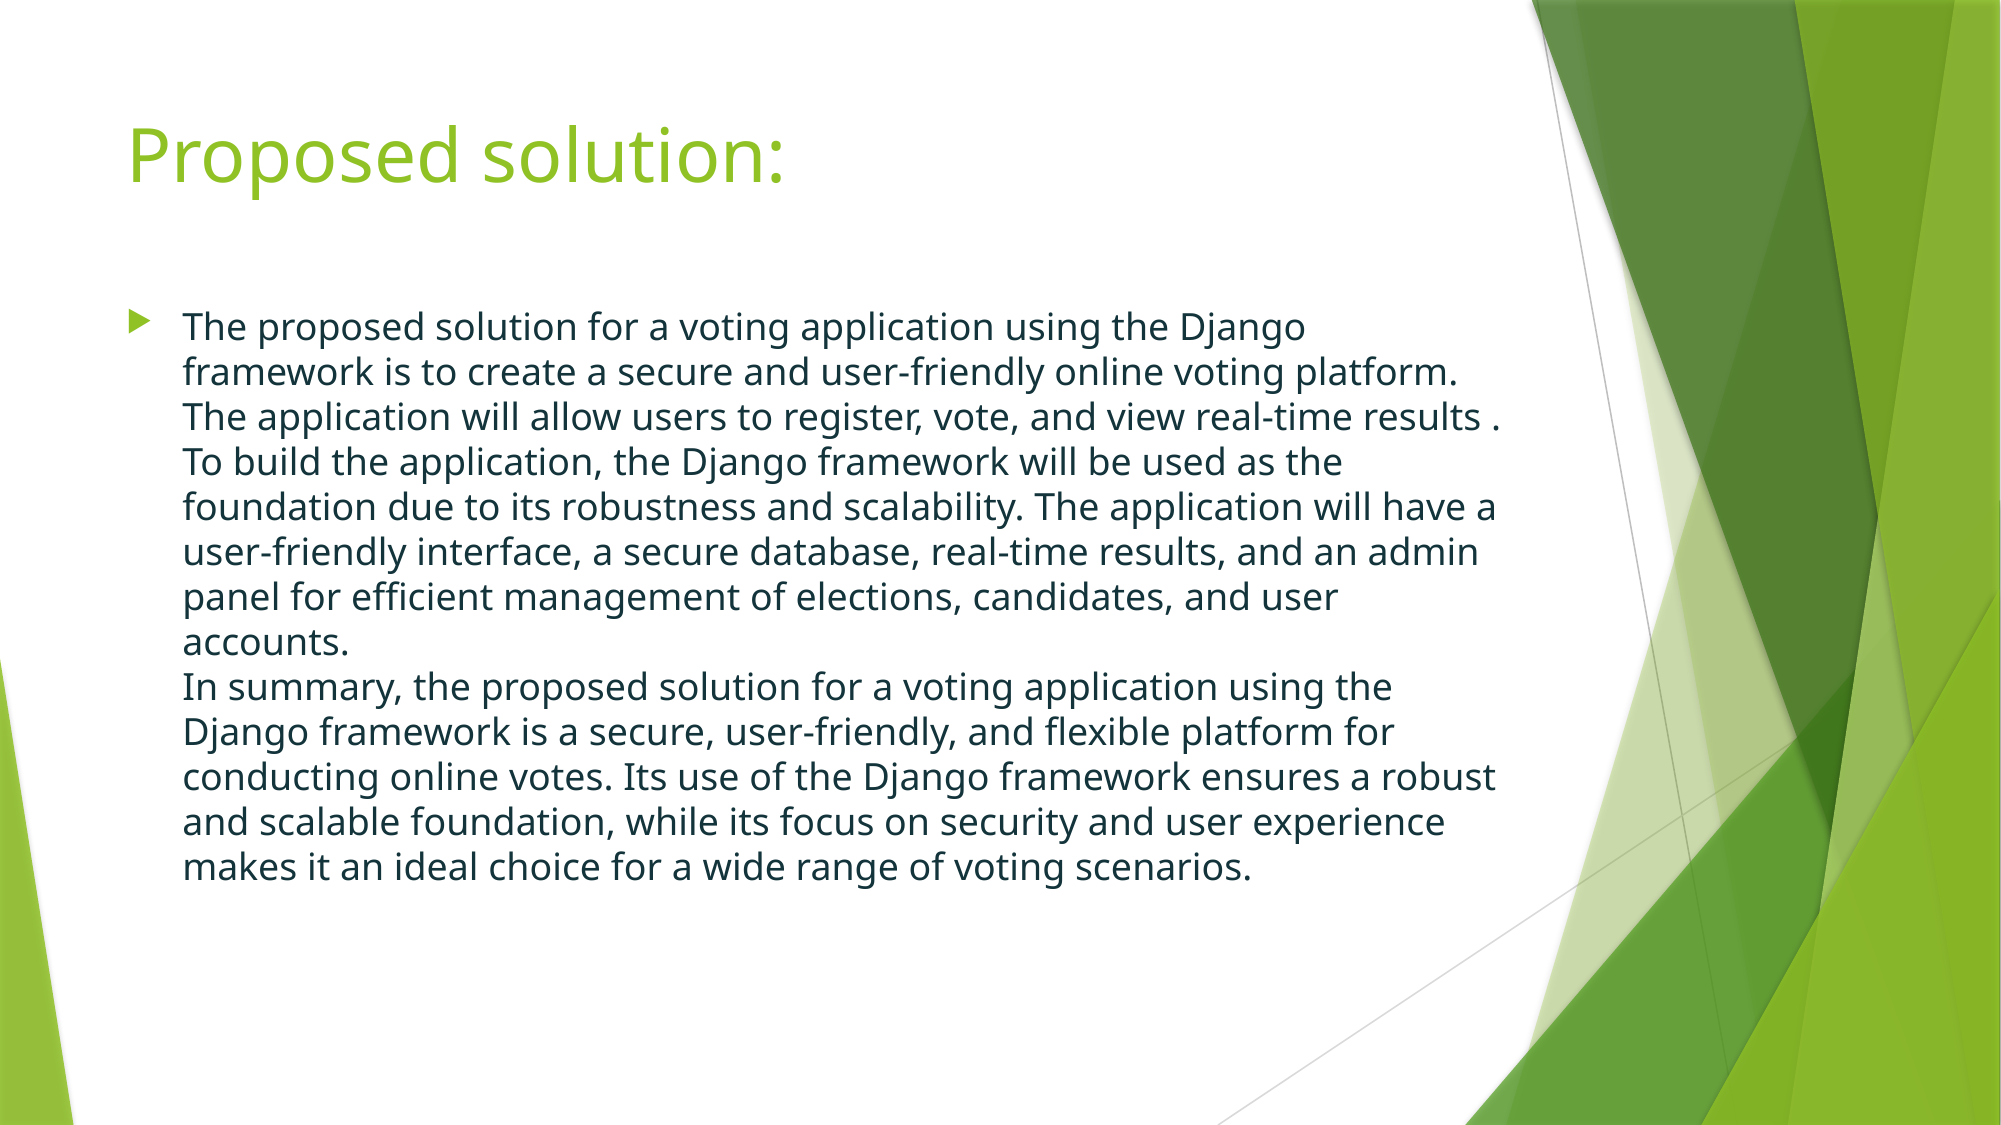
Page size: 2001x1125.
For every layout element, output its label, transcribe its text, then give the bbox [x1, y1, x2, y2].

title Proposed solution: [111, 99, 1522, 271]
list The proposed solution for a voting application using the Django framework is to create a secure and user-friendly online voting platform. The application will allow users to register, vote, and view real-time results . To build the application, the Django framework will be used as the foundation due to its robustness and scalability. The application will have a user-friendly interface, a secure database, real-time results, and an admin panel for efficient management of elections, candidates, and user accounts. In summary, the proposed solution for a voting application using the Django framework is a secure, user-friendly, and flexible platform for conducting online votes. Its use of the Django framework ensures a robust and scalable foundation, while its focus on security and user experience makes it an ideal choice for a wide range of voting scenarios. [111, 295, 1522, 991]
